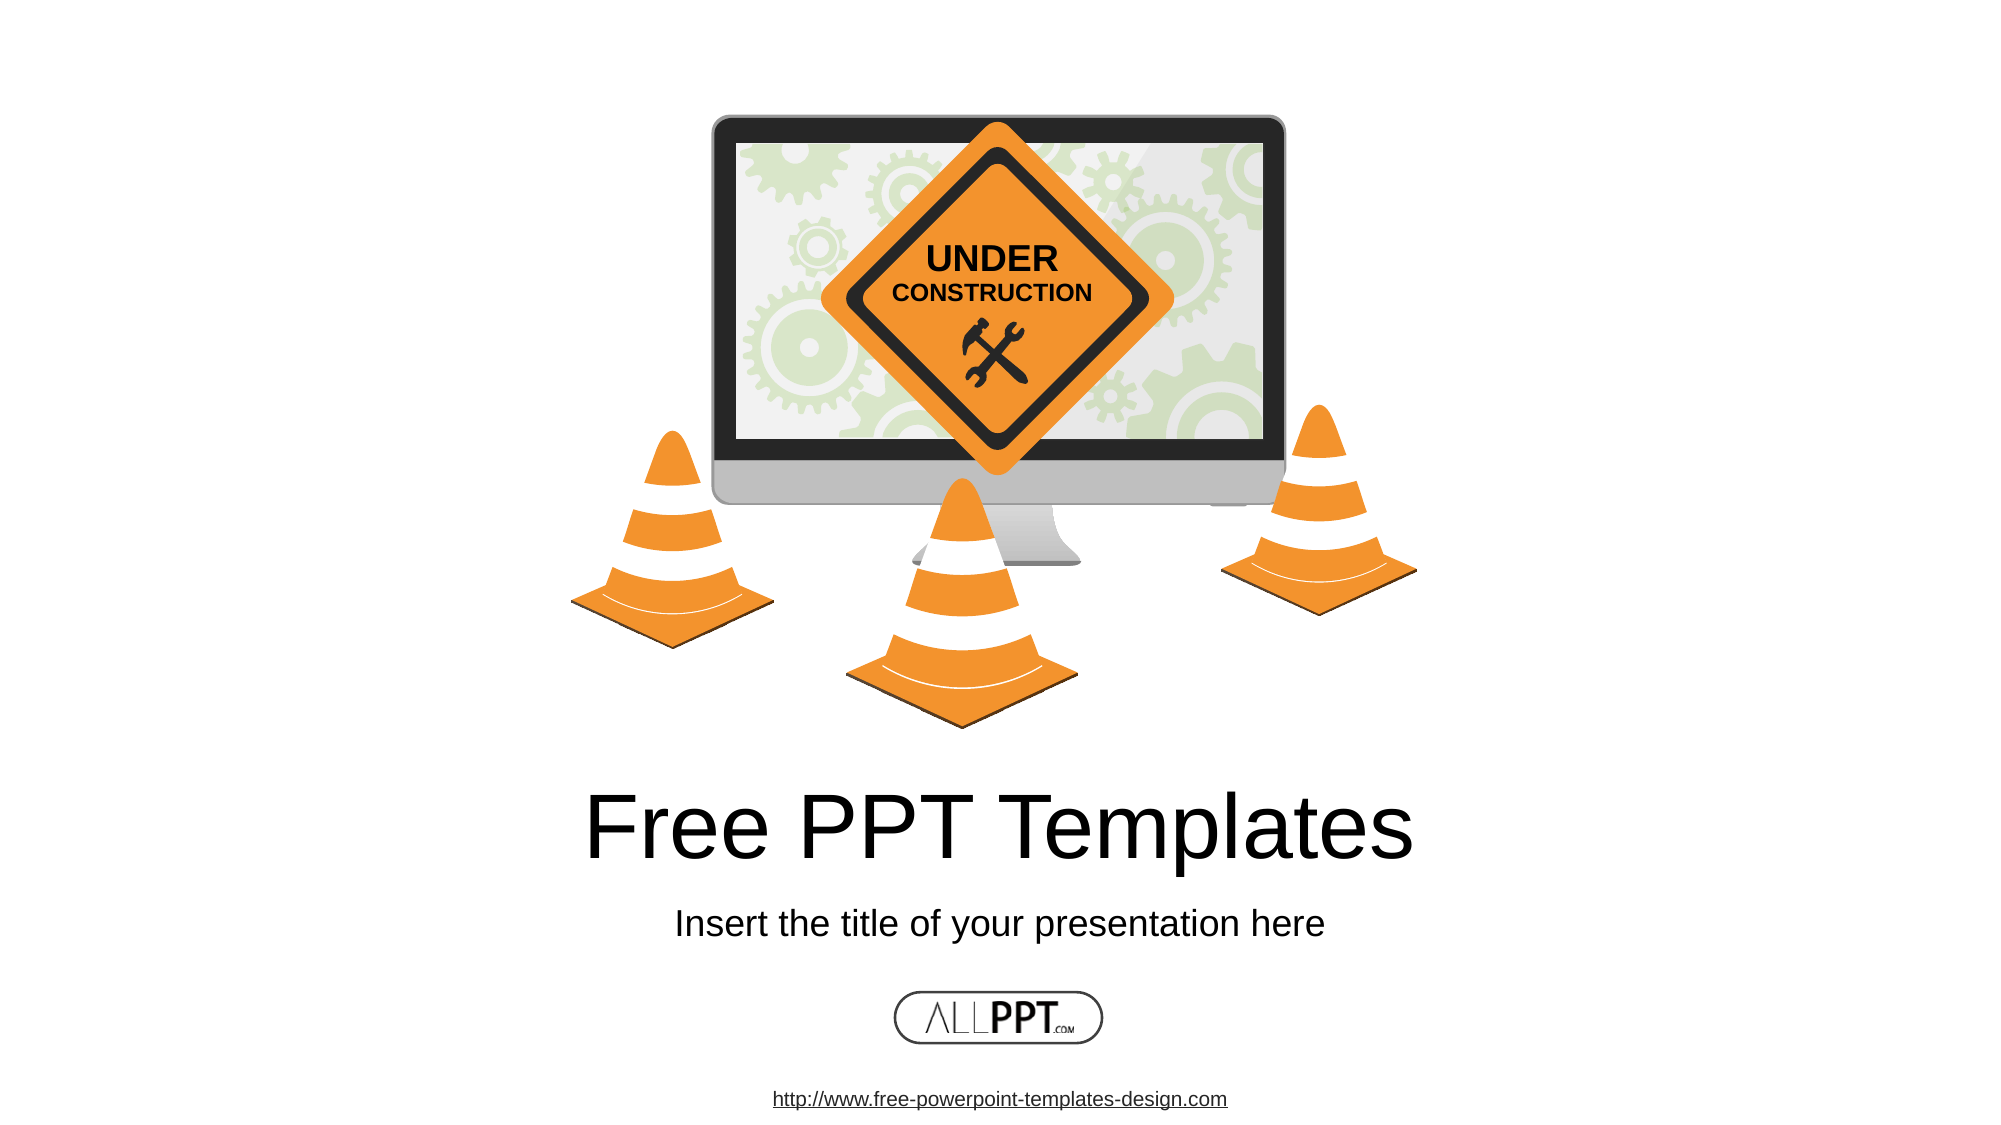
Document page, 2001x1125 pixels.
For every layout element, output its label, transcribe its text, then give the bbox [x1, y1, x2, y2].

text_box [845, 476, 1079, 730]
text_box Insert the title of your presentation here [0, 895, 2000, 954]
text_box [570, 429, 774, 650]
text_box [860, 168, 1132, 429]
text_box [894, 992, 1103, 1044]
text_box http://www.free-powerpoint-templates-design.com [0, 1077, 2000, 1118]
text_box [708, 112, 1289, 569]
text_box Free PPT Templates [0, 767, 2000, 891]
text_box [1220, 403, 1418, 618]
